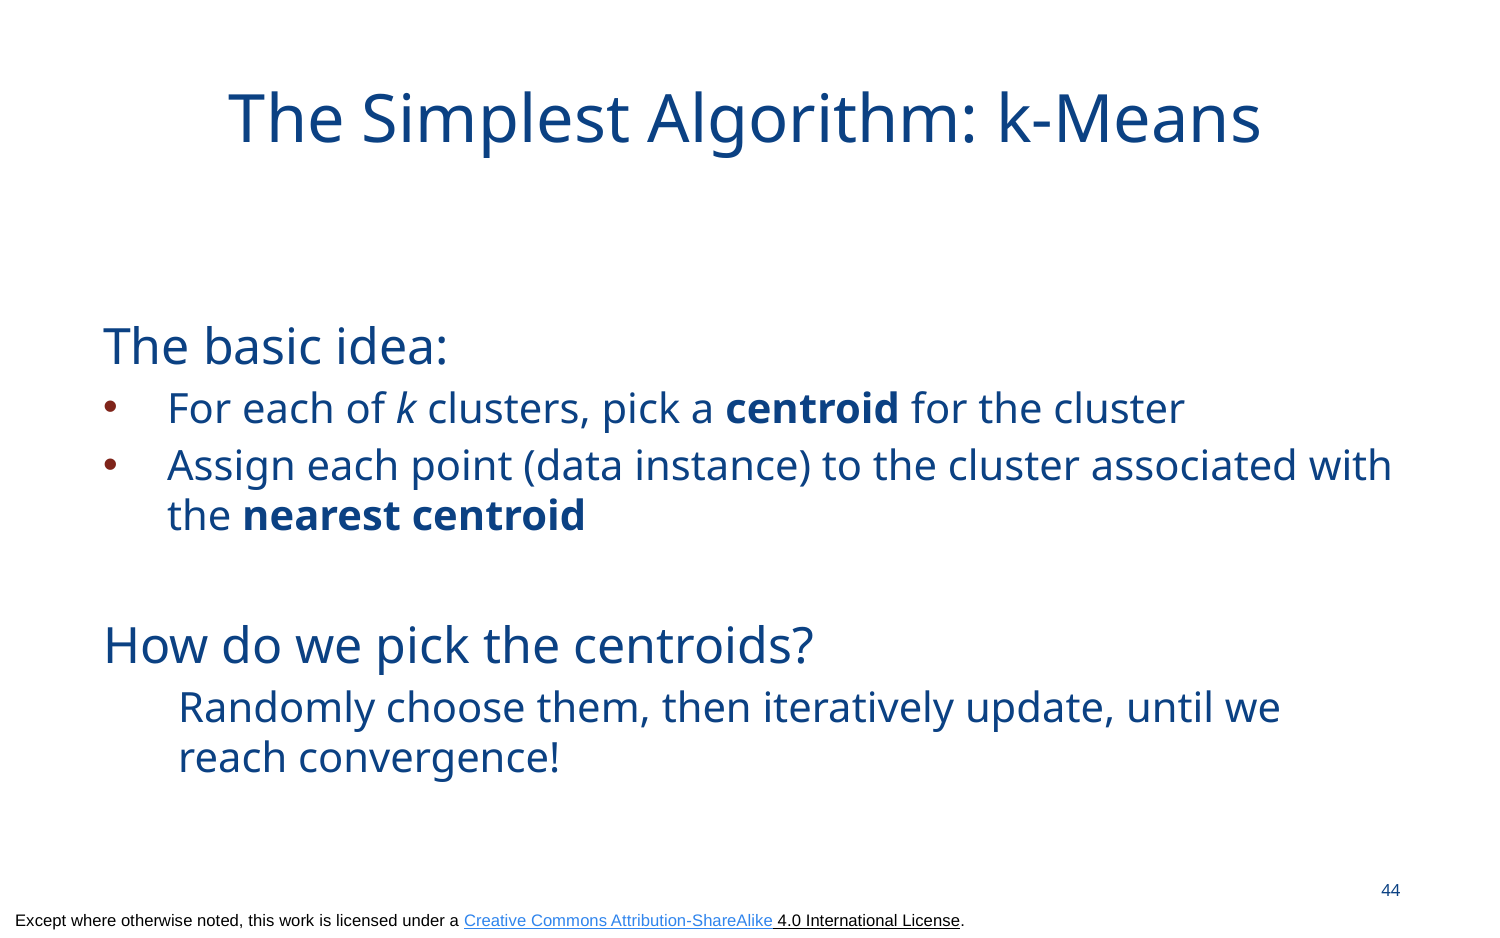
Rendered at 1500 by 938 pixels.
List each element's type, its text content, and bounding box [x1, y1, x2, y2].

slide_number 44 [1347, 866, 1416, 917]
title The Simplest Algorithm: k-Means [77, 26, 1416, 205]
list The basic idea: For each of k clusters, pick a centroid for the cluster Assign each point (data instance) to the cluster associated with the nearest centroid How do we pick the centroids? Randomly choose them, then iteratively update, until we reach convergence! [77, 239, 1416, 857]
